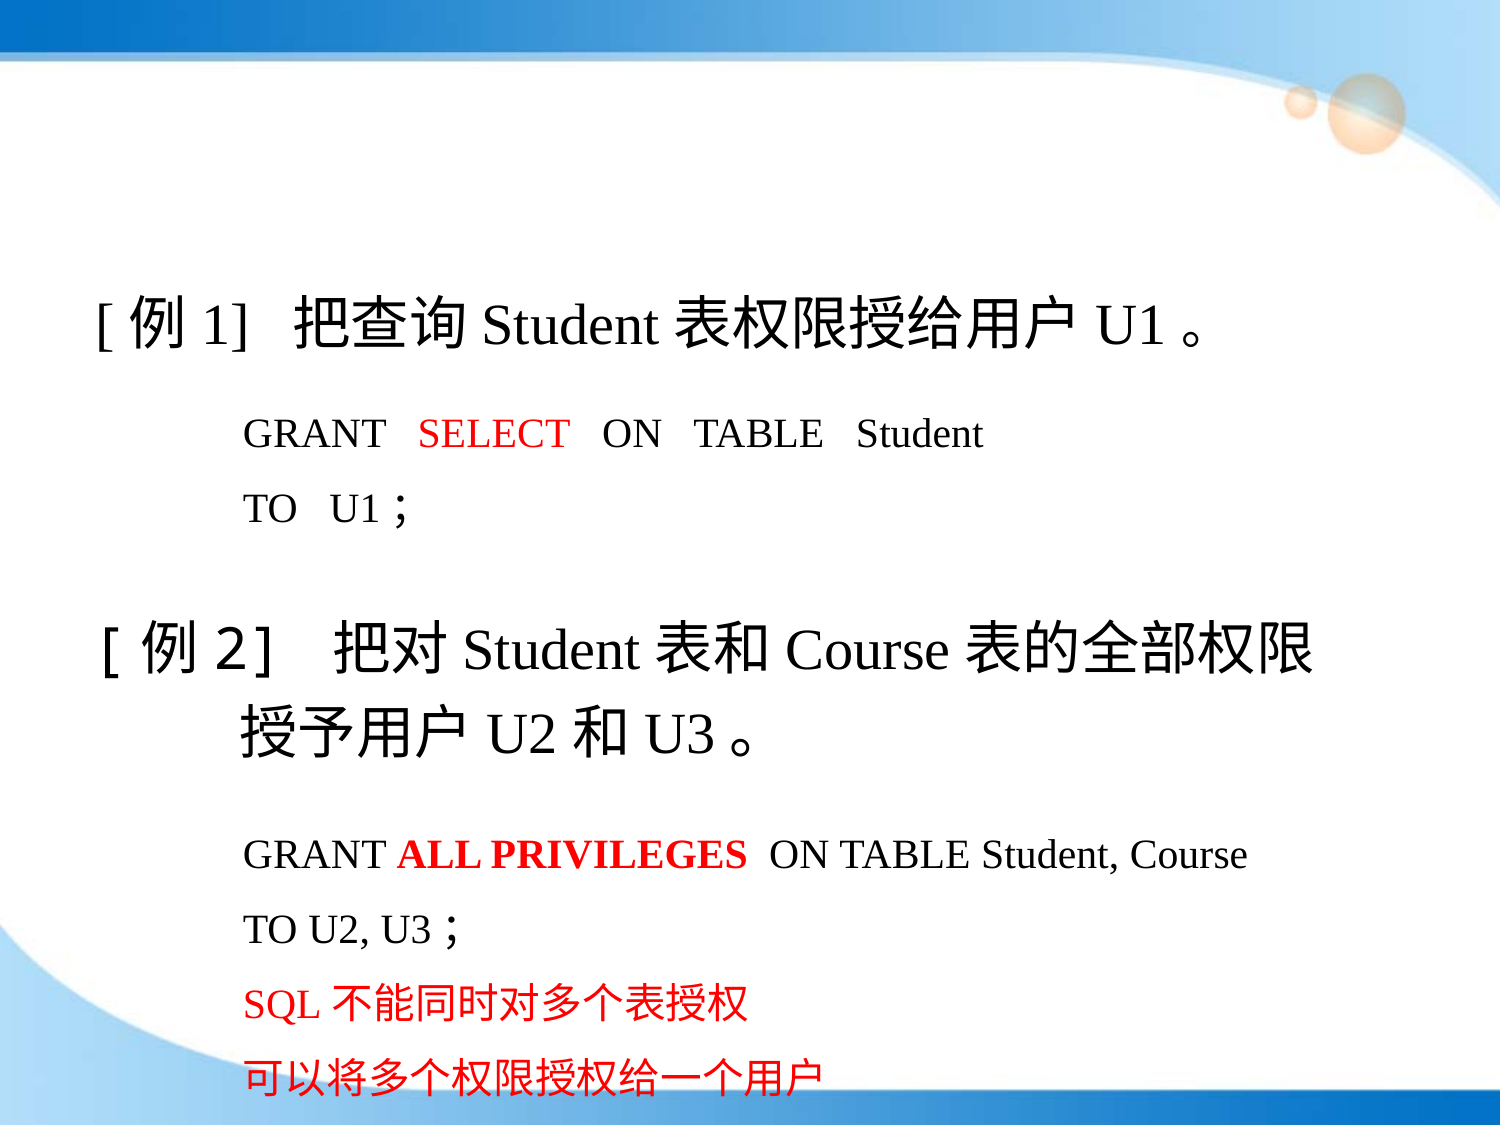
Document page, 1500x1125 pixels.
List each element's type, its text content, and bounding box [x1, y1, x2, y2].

text_box GRANT ALL PRIVILEGES ON TABLE Student, Course TO U2, U3； SQL不能同时对多个表授权 可以将多个权限授权给一个用户 [227, 794, 1304, 1109]
text_box [例1] 把查询Student表权限授给用户U1。 [80, 265, 1374, 364]
picture [0, 0, 1500, 1125]
text_box [例2] 把对Student表和Course表的全部权限授予用户U2和U3。 [77, 590, 1371, 773]
text_box GRANT SELECT ON TABLE Student TO U1； [227, 373, 1129, 539]
